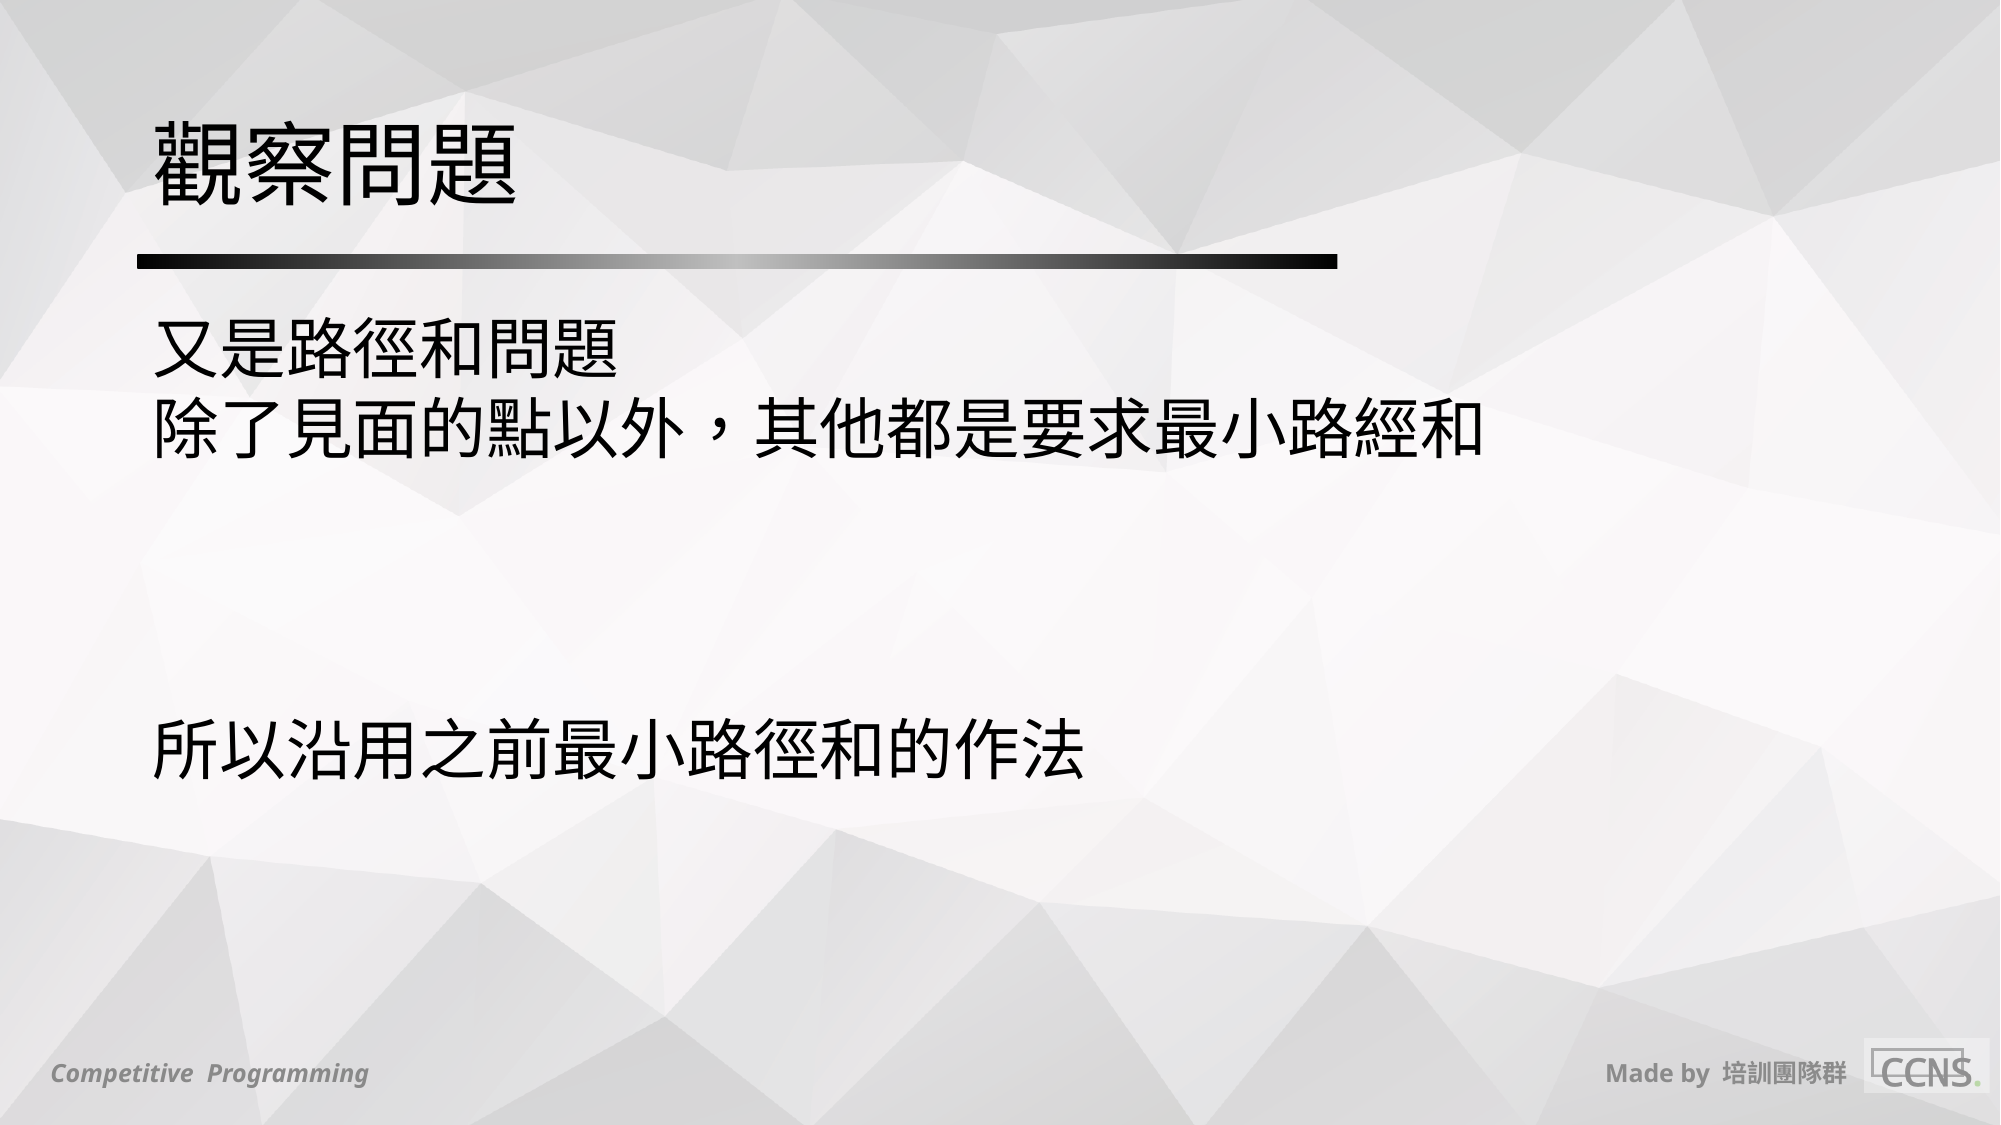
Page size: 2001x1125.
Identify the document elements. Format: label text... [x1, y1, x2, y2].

picture [0, 0, 2000, 1125]
list 又是路徑和問題 除了見面的點以外，其他都是要求最小路經和 所以沿用之前最小路徑和的作法 [137, 299, 1863, 1014]
title 觀察問題 [137, 59, 1863, 278]
